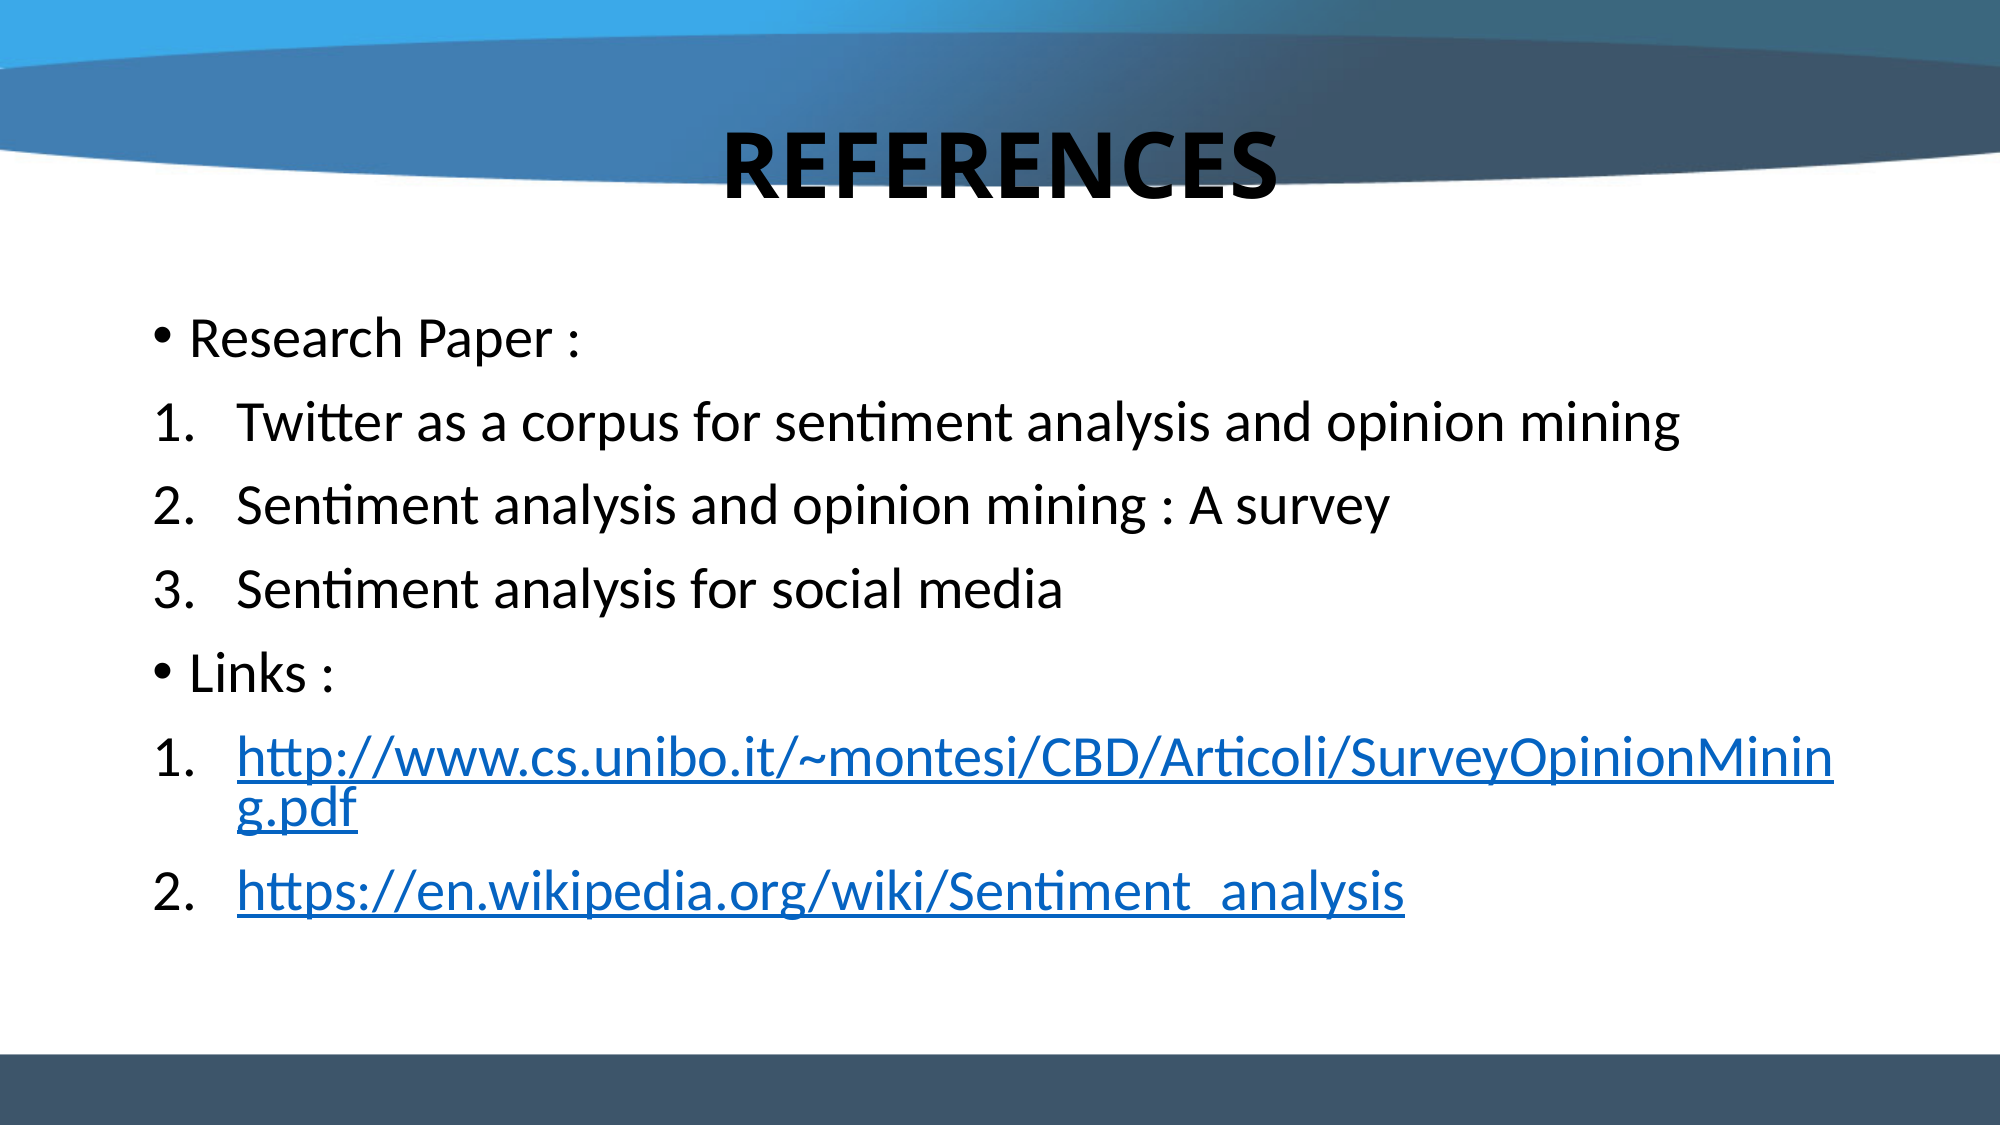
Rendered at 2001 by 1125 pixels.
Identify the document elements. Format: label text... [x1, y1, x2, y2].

title REFERENCES [137, 59, 1863, 278]
list Research Paper : Twitter as a corpus for sentiment analysis and opinion mining Sentiment analysis and opinion mining : A survey Sentiment analysis for social media Links : http://www.cs.unibo.it/~montesi/CBD/Articoli/SurveyOpinionMining.pdf https://en.wikipedia.org/wiki/Sentiment_analysis [137, 299, 1863, 1014]
